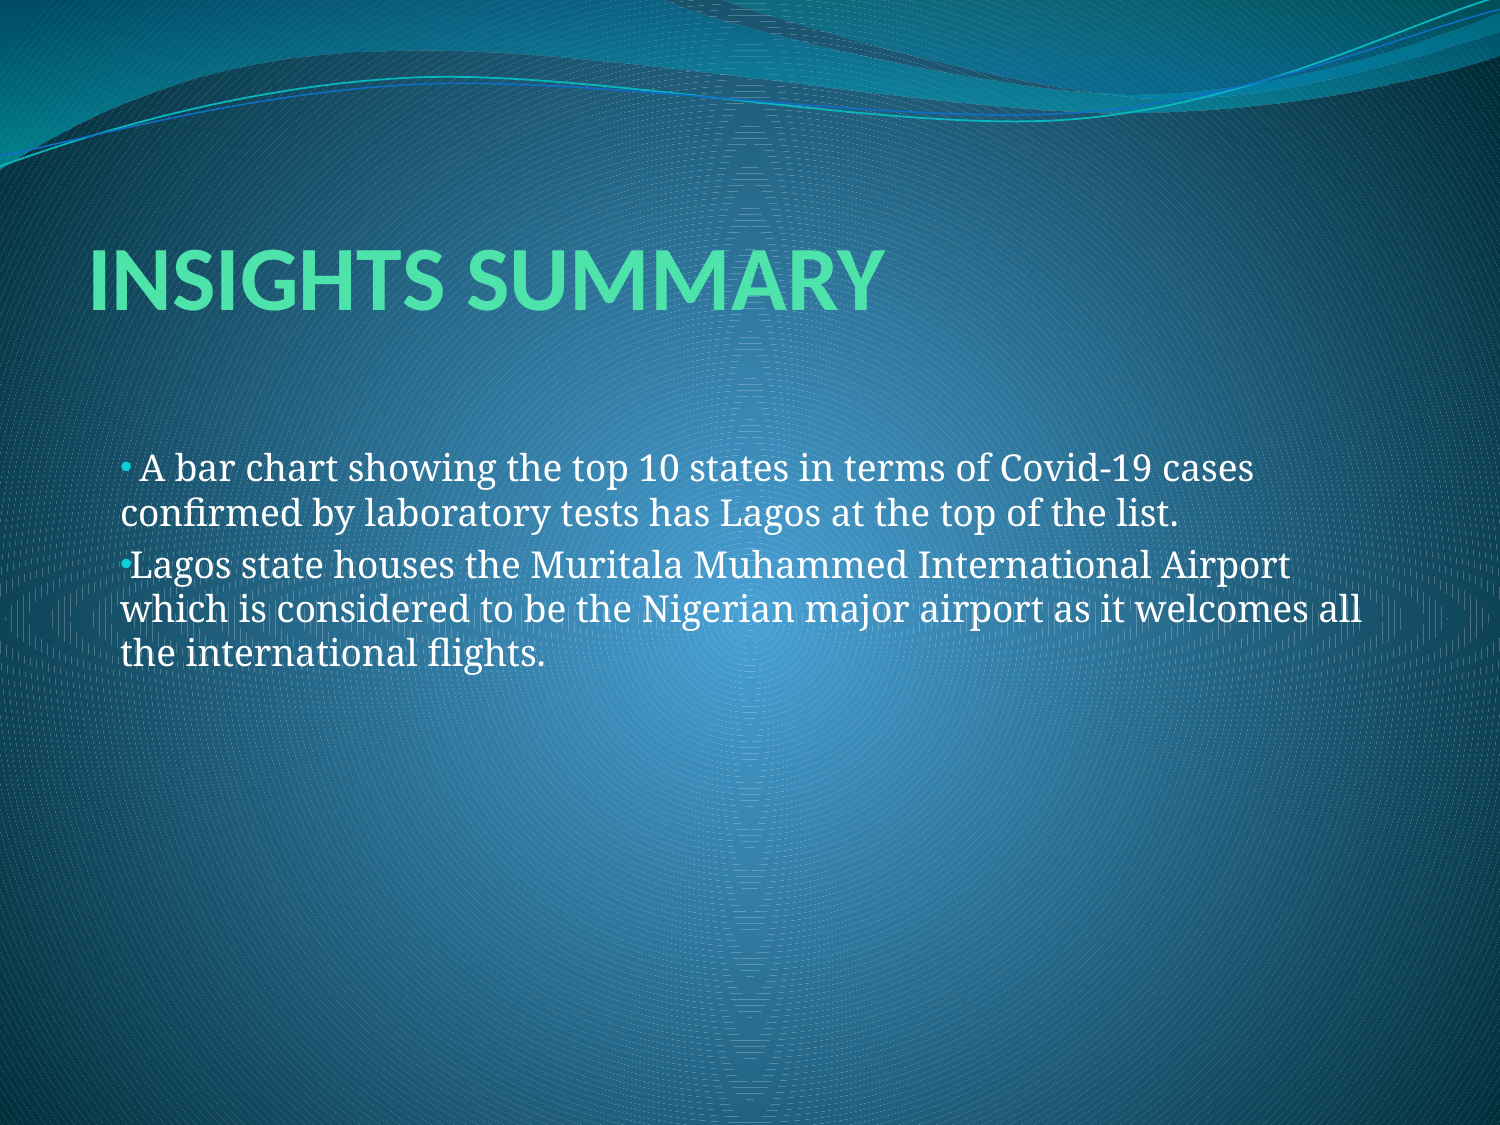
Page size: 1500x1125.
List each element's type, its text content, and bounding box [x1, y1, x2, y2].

list A bar chart showing the top 10 states in terms of Covid-19 cases confirmed by laboratory tests has Lagos at the top of the list. Lagos state houses the Muritala Muhammed International Airport which is considered to be the Nigerian major airport as it welcomes all the international flights. [112, 437, 1388, 686]
title INSIGHTS SUMMARY [86, 216, 1362, 440]
